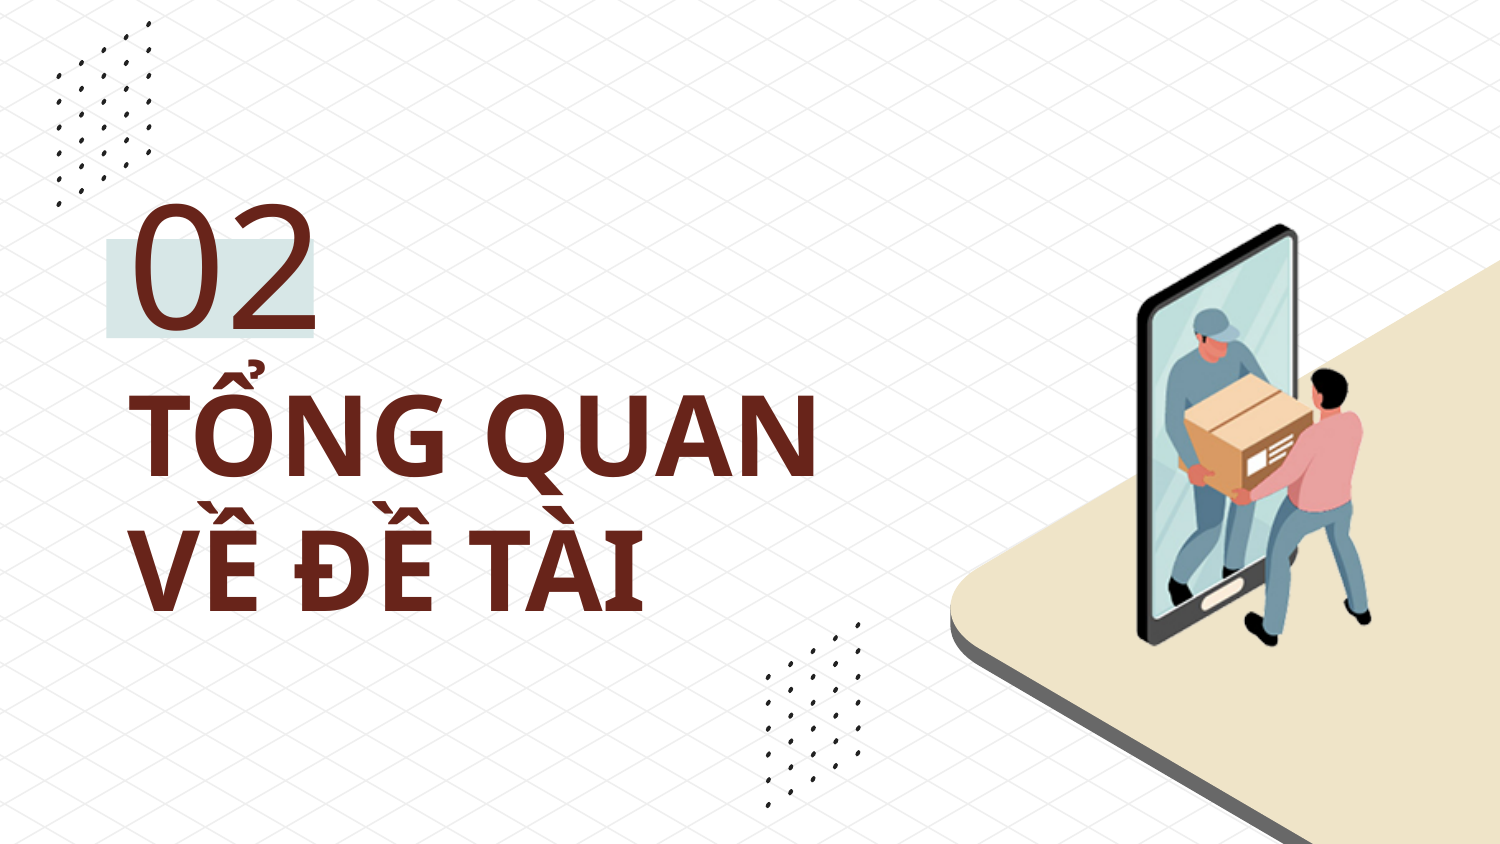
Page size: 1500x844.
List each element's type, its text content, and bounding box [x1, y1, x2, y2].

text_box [56, 20, 152, 208]
picture [1080, 177, 1434, 710]
text_box [106, 239, 314, 339]
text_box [765, 621, 861, 809]
title 02 [112, 246, 404, 313]
text_box TỔNG QUAN VỀ ĐỀ TÀI [112, 333, 924, 666]
